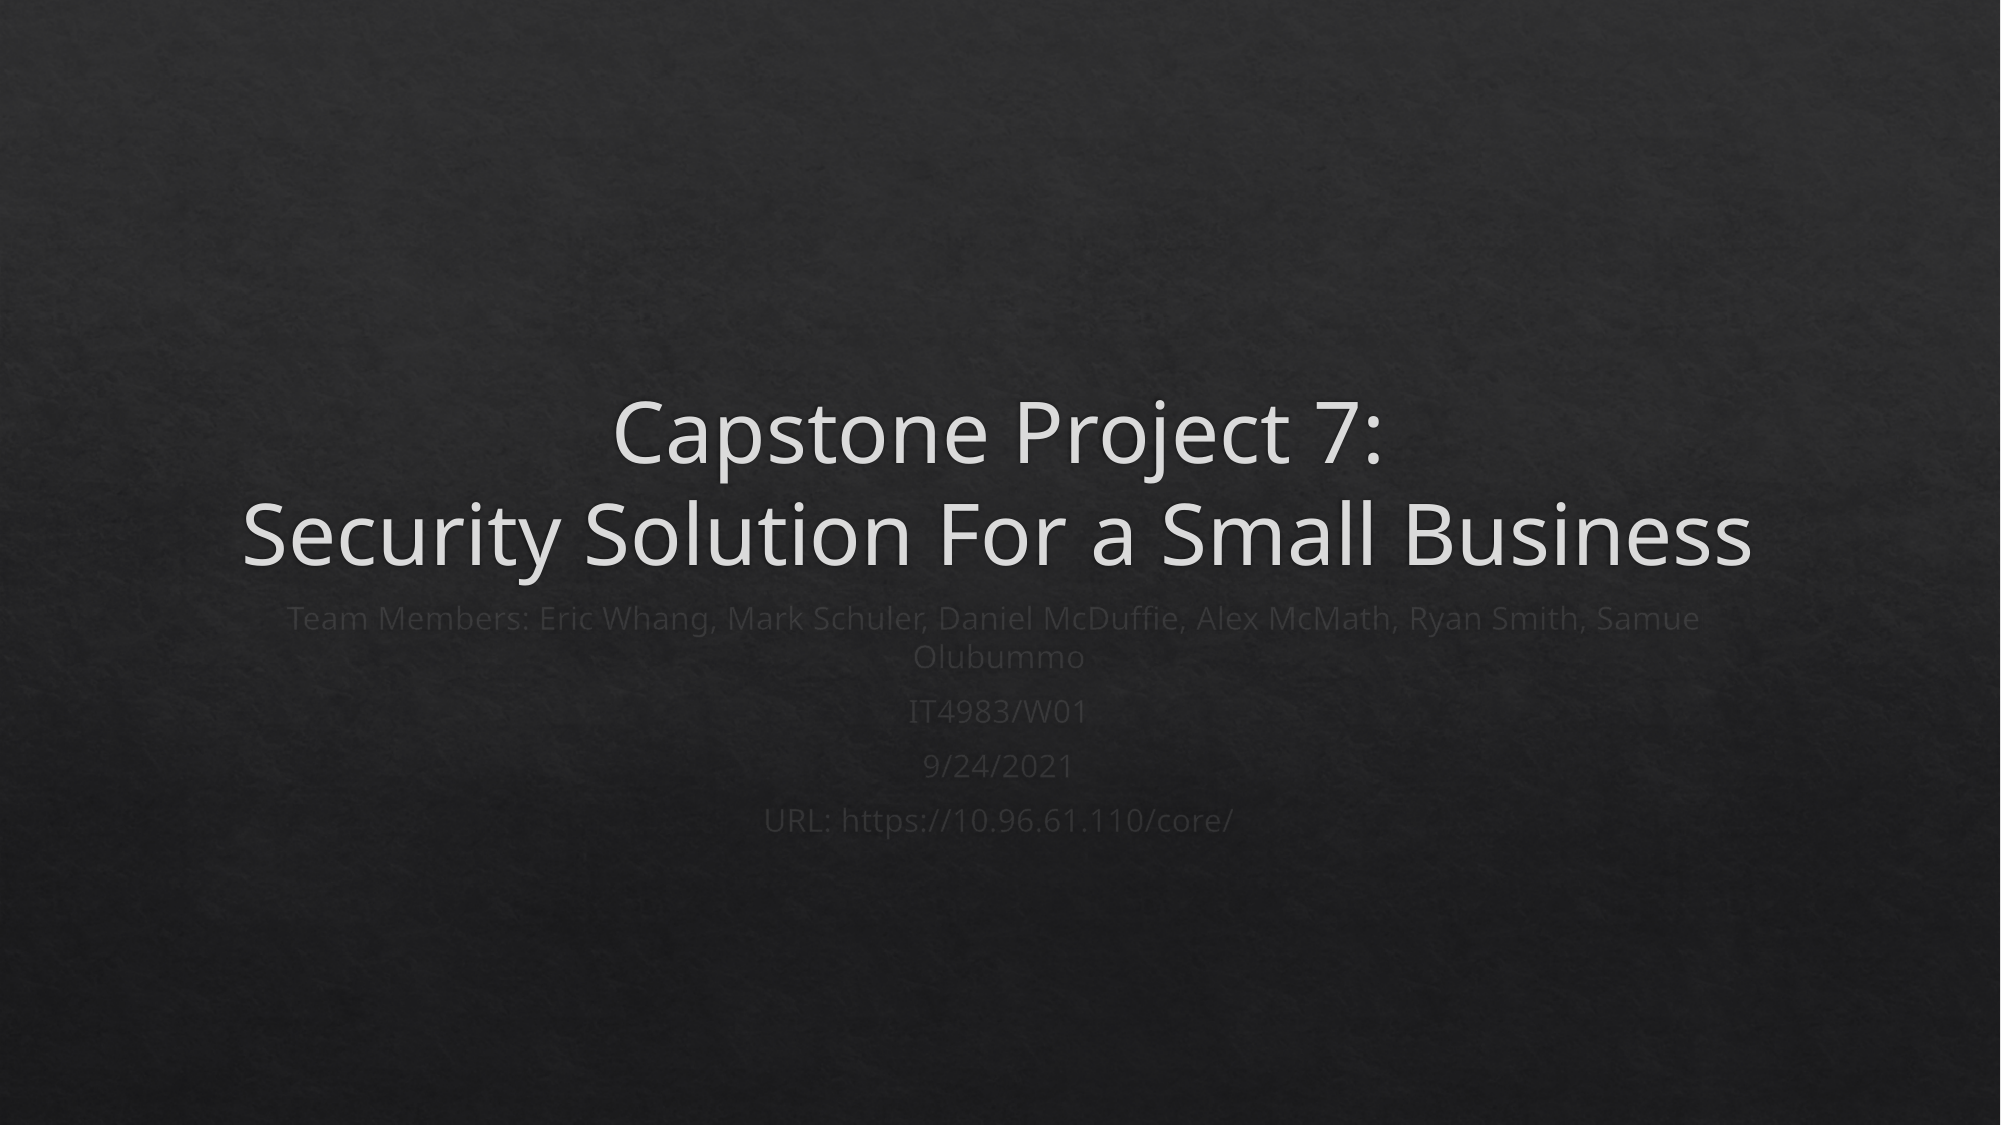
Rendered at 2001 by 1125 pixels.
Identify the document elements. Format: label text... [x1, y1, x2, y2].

subtitle Team Members: Eric Whang, Mark Schuler, Daniel McDuffie, Alex McMath, Ryan Smith, Samuel Olubummo IT4983/W01 9/24/2021 URL: https://10.96.61.110/core/ [224, 590, 1774, 847]
title Capstone Project 7: Security Solution For a Small Business [224, 290, 1774, 587]
